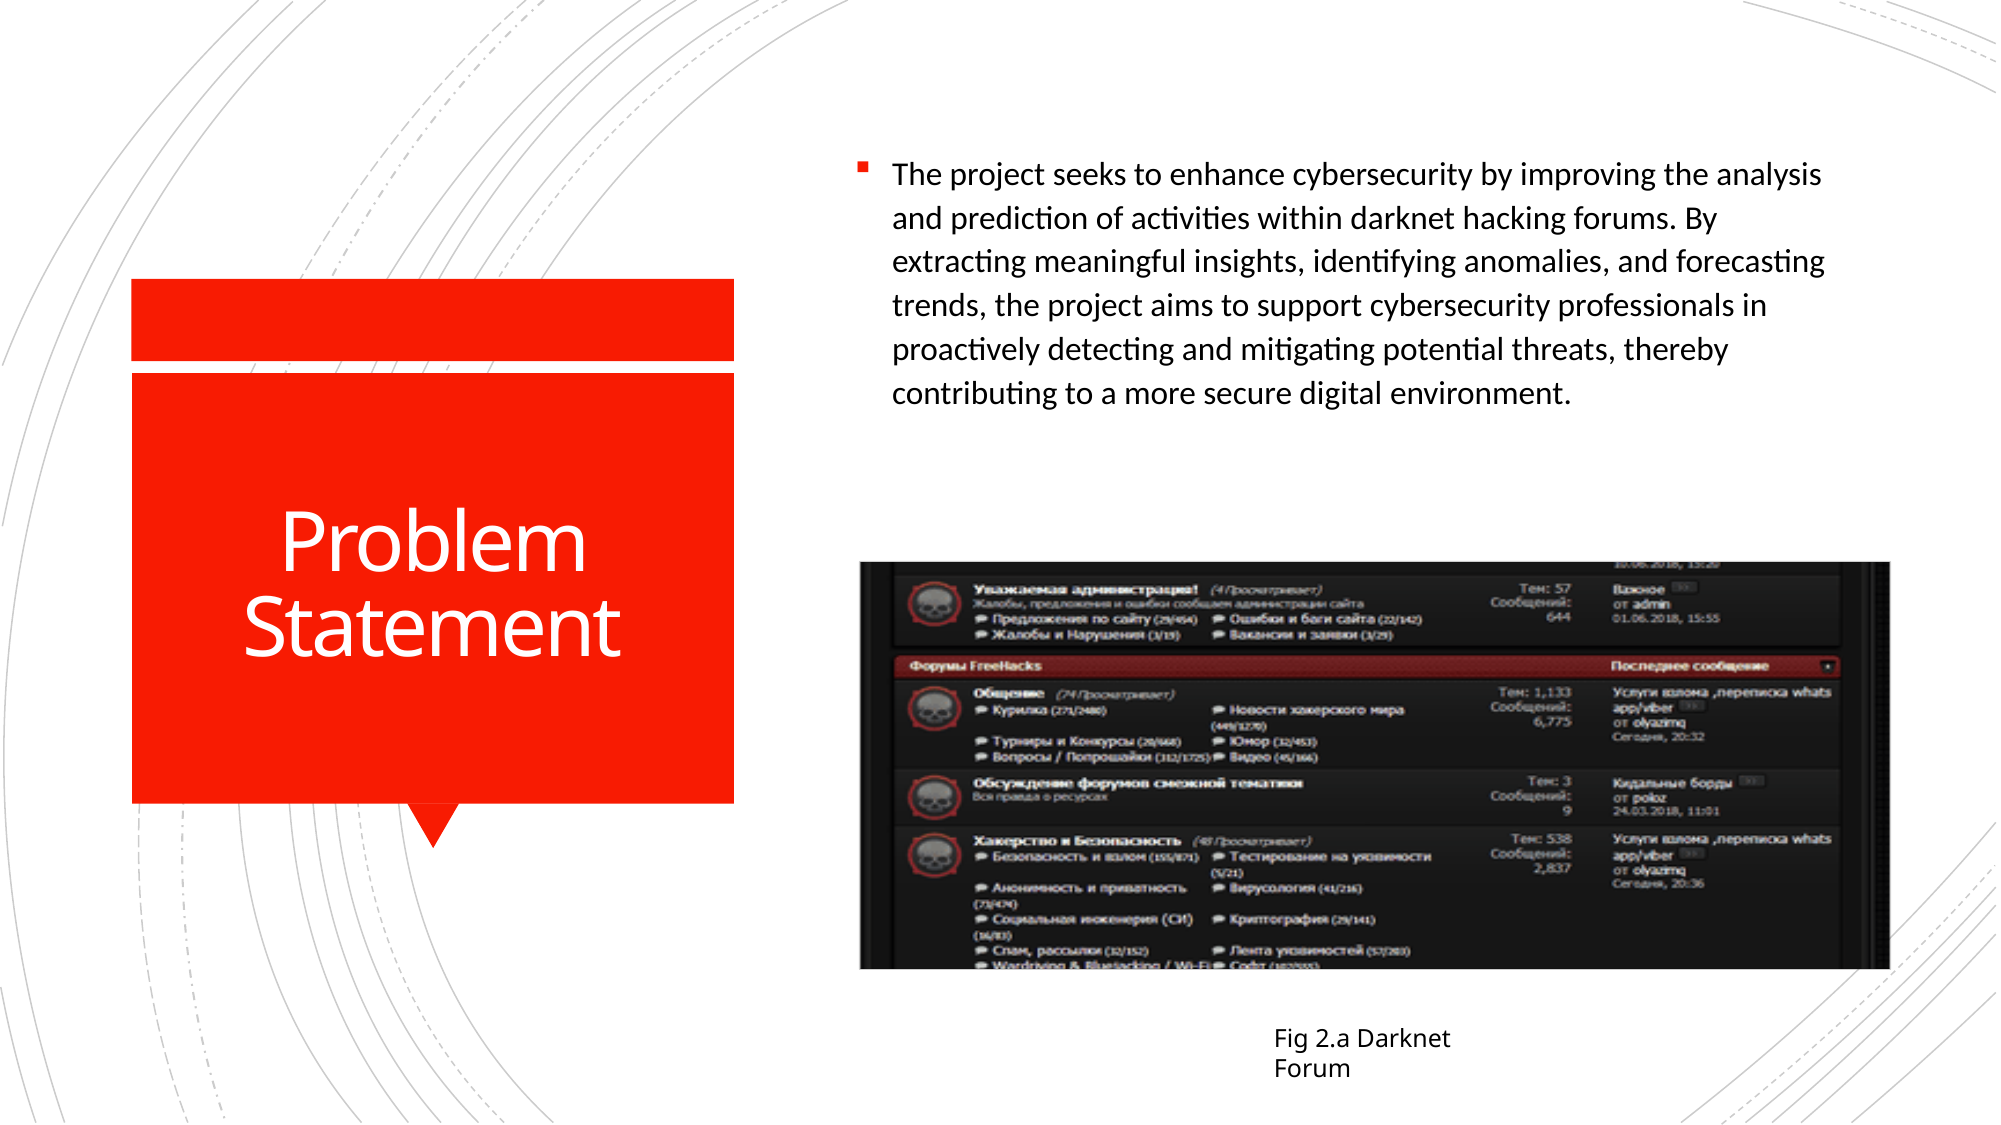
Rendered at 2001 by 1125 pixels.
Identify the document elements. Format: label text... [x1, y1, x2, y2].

list The project seeks to enhance cybersecurity by improving the analysis and prediction of activities within darknet hacking forums. By extracting meaningful insights, identifying anomalies, and forecasting trends, the project aims to support cybersecurity professionals in proactively detecting and mitigating potential threats, thereby contributing to a more secure digital environment. [839, 130, 1871, 429]
picture [860, 562, 1890, 969]
text_box Fig 2.a Darknet Forum [1259, 1015, 1522, 1090]
title Problem Statement [145, 386, 720, 790]
